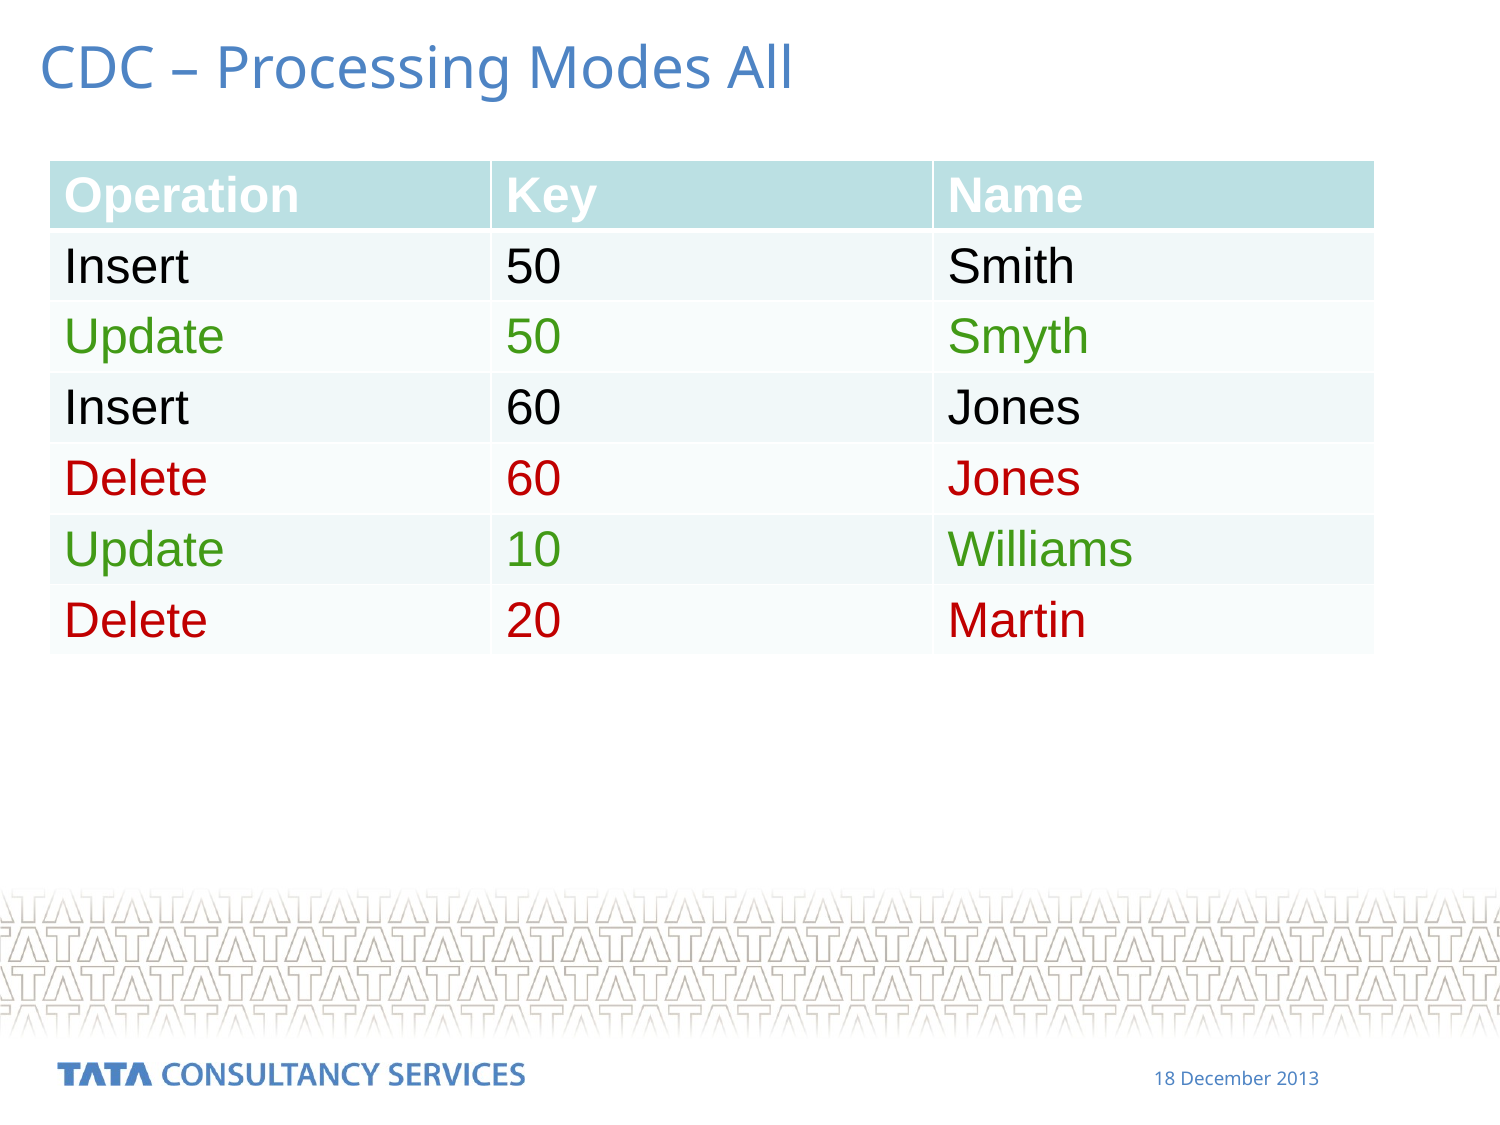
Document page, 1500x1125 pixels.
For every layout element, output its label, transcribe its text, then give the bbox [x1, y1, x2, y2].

table_cell Insert [50, 373, 490, 442]
text_box CDC – Processing Modes All [24, 22, 1472, 123]
table_header Key [492, 161, 932, 228]
table_cell Smyth [934, 302, 1374, 371]
table_header Operation [50, 161, 490, 228]
table_cell 20 [492, 585, 932, 654]
table_cell 60 [492, 444, 932, 513]
table_cell Update [50, 302, 490, 371]
table_cell 10 [492, 515, 932, 584]
table_cell Jones [934, 444, 1374, 513]
table_cell Smith [934, 233, 1374, 300]
table_cell Insert [50, 233, 490, 300]
table_cell Delete [50, 585, 490, 654]
table_cell Update [50, 515, 490, 584]
table_cell 50 [492, 302, 932, 371]
table_cell Delete [50, 444, 490, 513]
picture [0, 885, 1500, 1039]
table_cell 60 [492, 373, 932, 442]
table_cell Williams [934, 515, 1374, 584]
table_cell 50 [492, 233, 932, 300]
table_cell Martin [934, 585, 1374, 654]
table_header Name [934, 161, 1374, 228]
table_cell Jones [934, 373, 1374, 442]
picture [57, 1062, 525, 1086]
